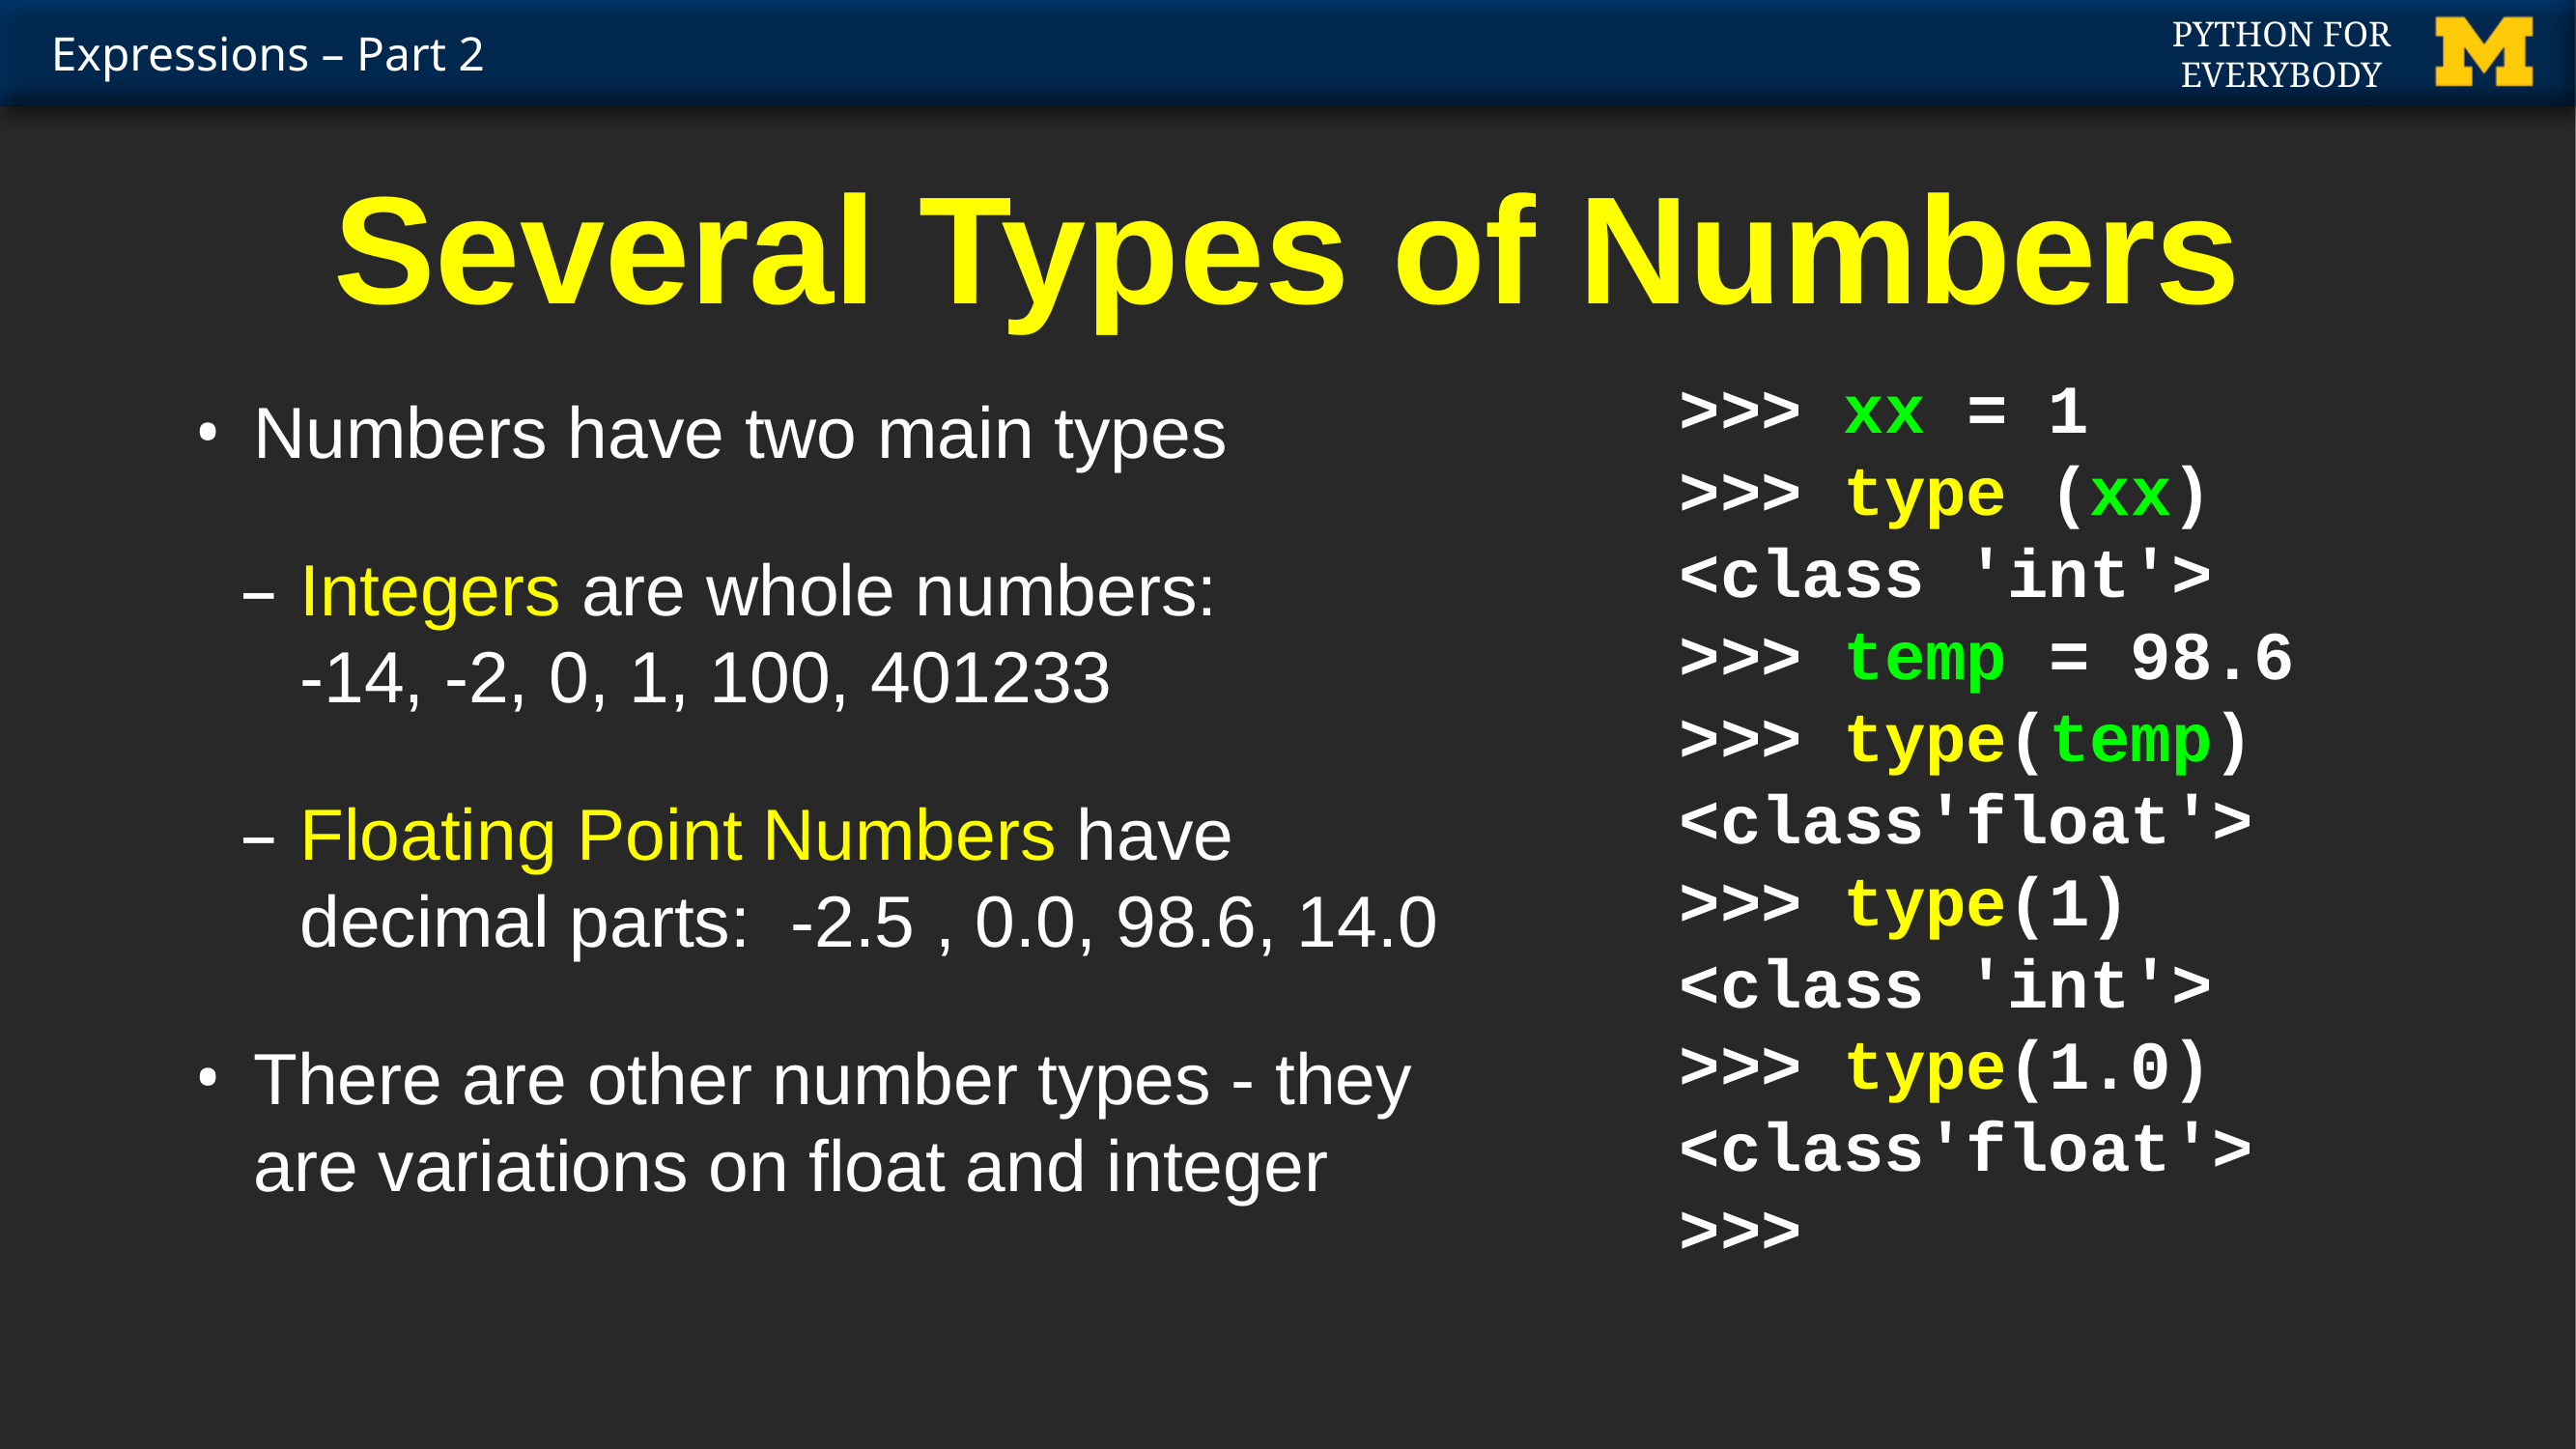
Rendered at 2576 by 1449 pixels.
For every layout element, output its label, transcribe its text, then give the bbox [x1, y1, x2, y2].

list Numbers have two main types Integers are whole numbers: -14, -2, 0, 1, 100, 401233 Floating Point Numbers have decimal parts: -2.5 , 0.0, 98.6, 14.0 There are other number types - they are variations on float and integer [128, 318, 1453, 1275]
title Several Types of Numbers [99, 143, 2476, 342]
picture [0, 0, 2576, 1449]
text_box >>> xx = 1 >>> type (xx) <class 'int'> >>> temp = 98.6 >>> type(temp) <class'float'> >>> type(1) <class 'int'> >>> type(1.0) <class'float'> >>> [1679, 354, 2509, 1278]
